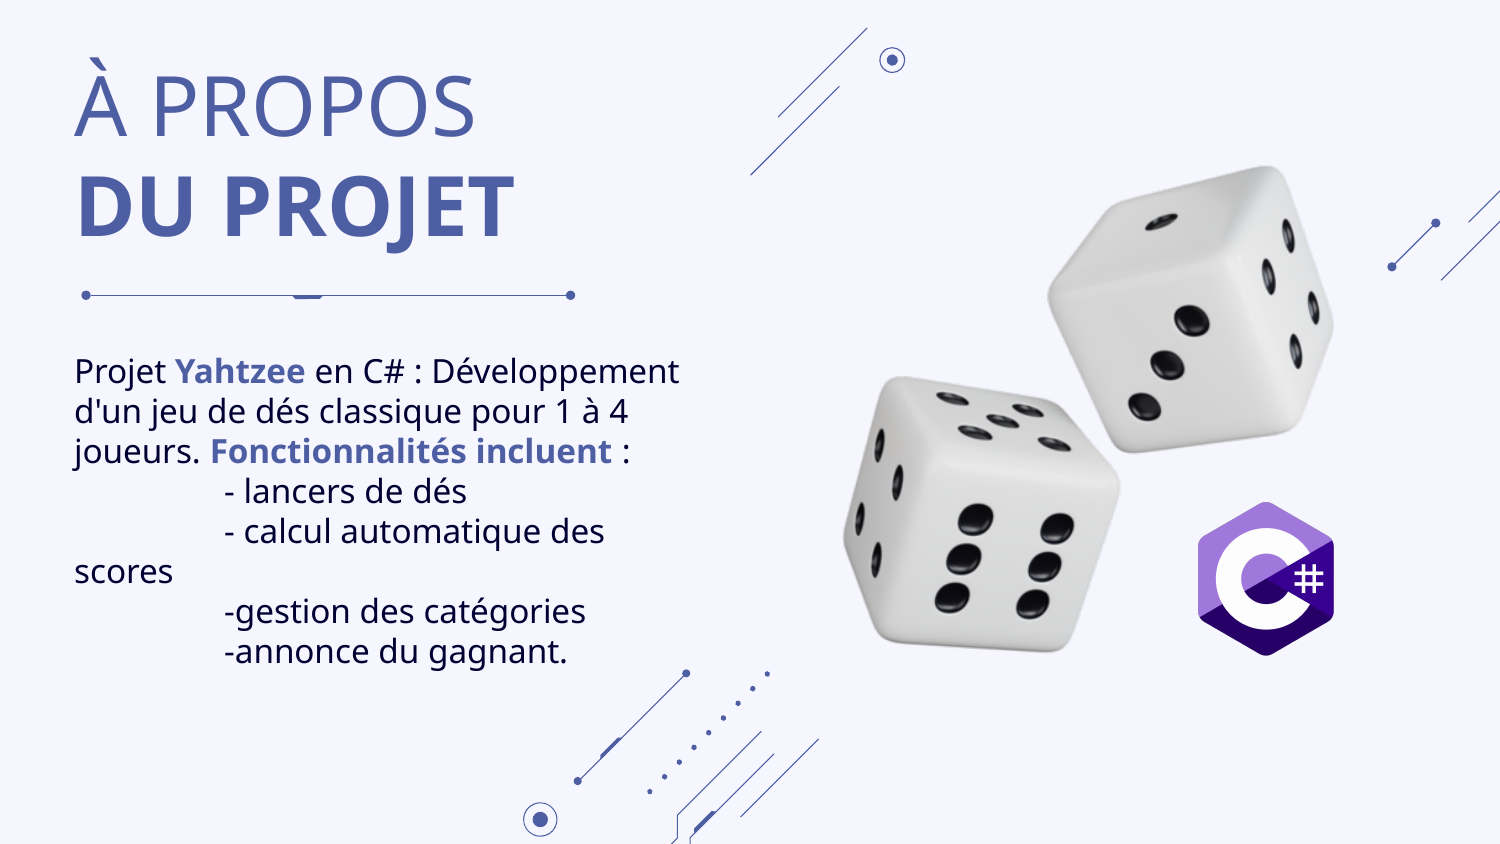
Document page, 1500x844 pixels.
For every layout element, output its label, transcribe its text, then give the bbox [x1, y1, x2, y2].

title À PROPOS DU PROJET [59, 53, 623, 268]
picture [839, 161, 1335, 656]
subtitle Projet Yahtzee en C# : Développement d'un jeu de dés classique pour 1 à 4 joueurs. Fonctionnalités incluent : - lancers de dés - calcul automatique des scores -gestion des catégories -annonce du gagnant. [59, 350, 750, 717]
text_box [81, 279, 576, 312]
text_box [749, 27, 906, 176]
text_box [522, 669, 820, 844]
